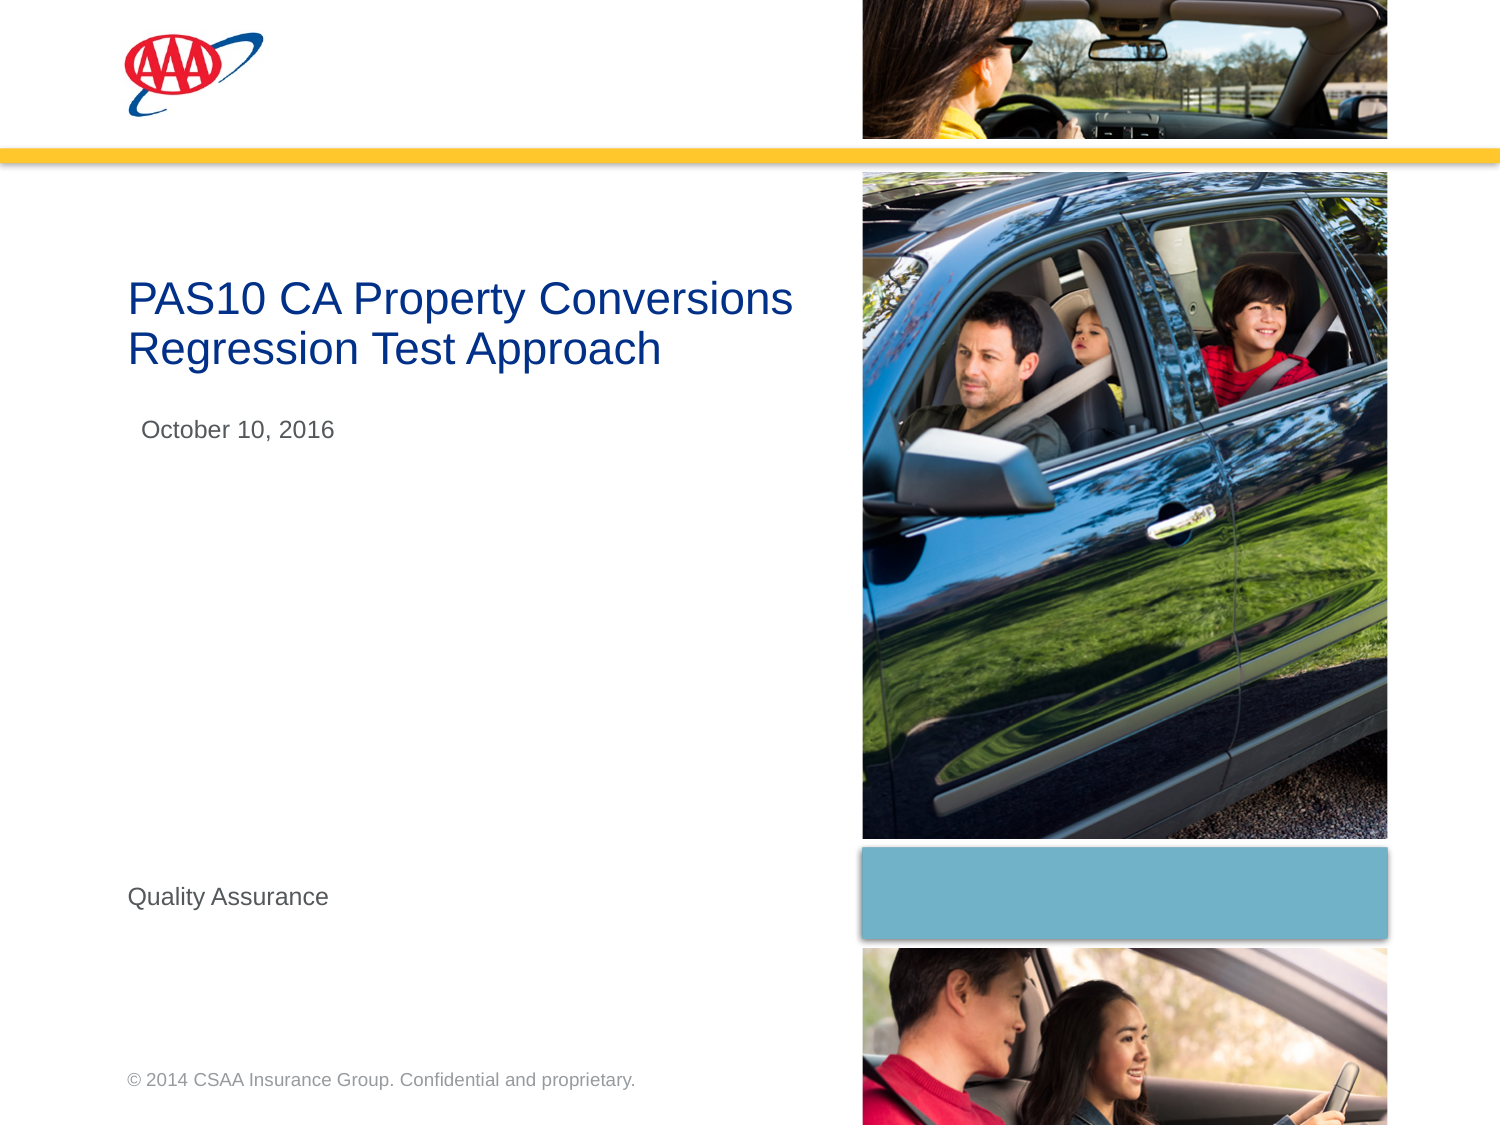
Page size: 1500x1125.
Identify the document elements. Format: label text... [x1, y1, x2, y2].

picture [862, 948, 1388, 1125]
picture [862, 172, 1388, 839]
list October 10, 2016 [126, 404, 748, 454]
picture [121, 29, 266, 120]
list Quality Assurance [112, 871, 734, 916]
picture [862, 0, 1388, 139]
title PAS10 CA Property Conversions Regression Test Approach [112, 221, 838, 382]
text_box [862, 847, 1388, 940]
